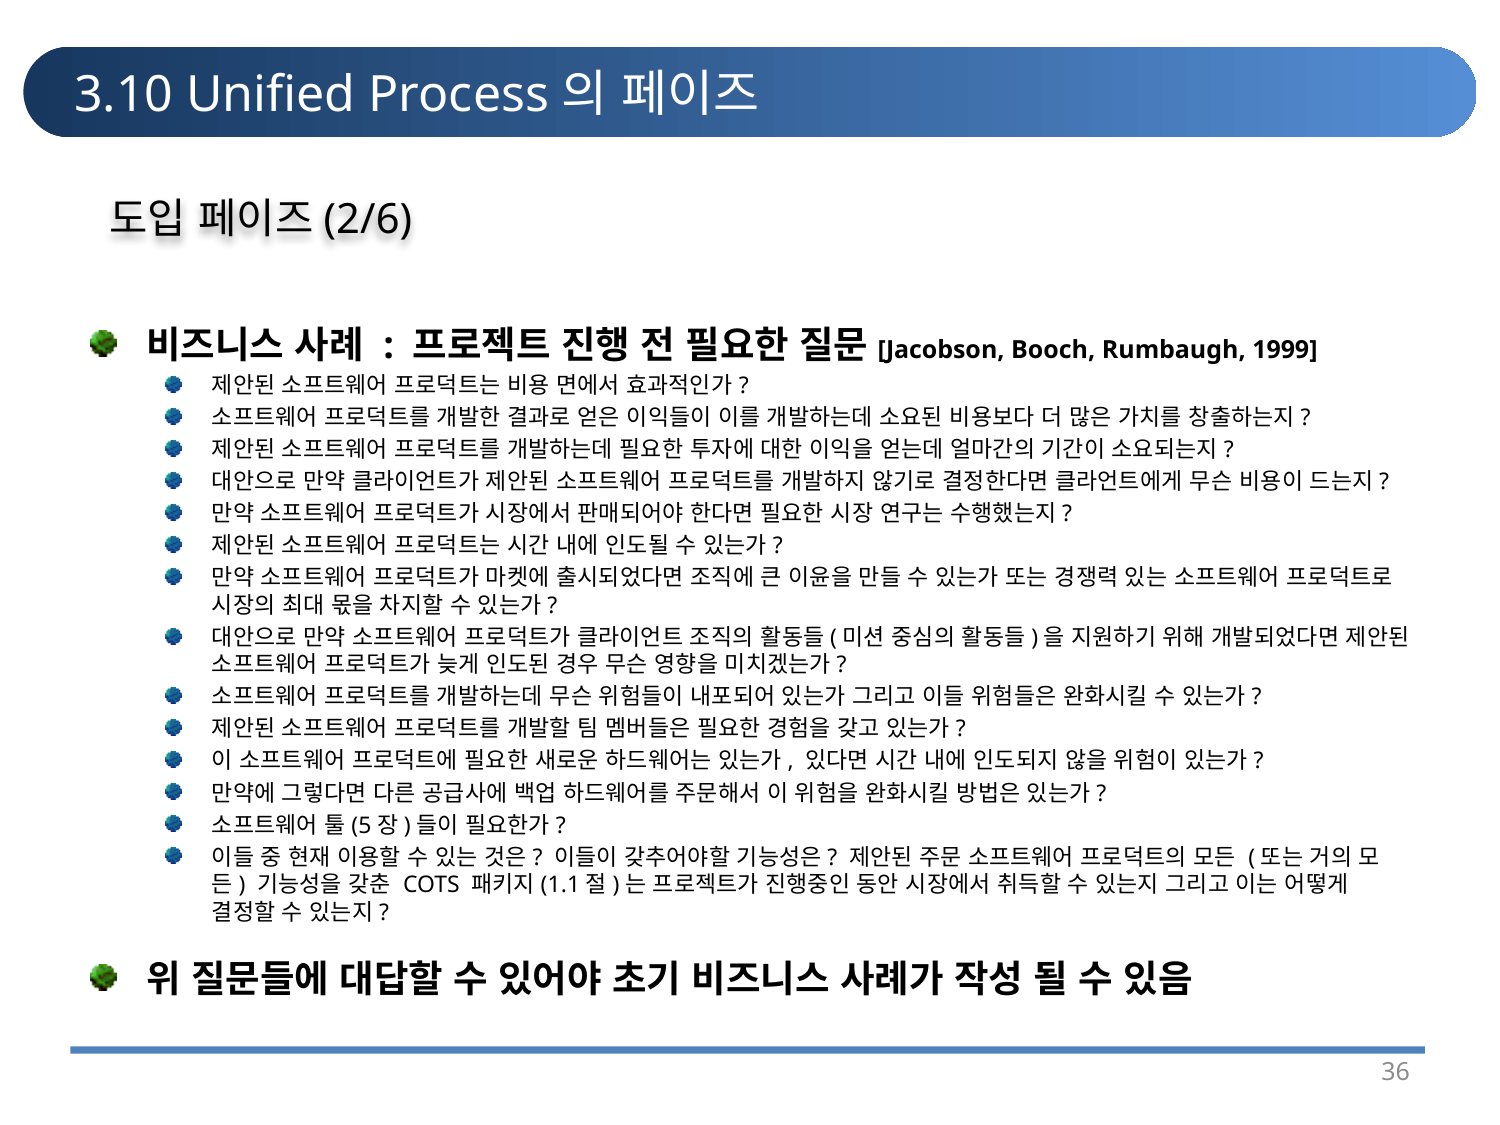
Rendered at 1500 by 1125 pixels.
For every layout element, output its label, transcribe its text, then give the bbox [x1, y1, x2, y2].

picture [165, 408, 182, 425]
picture [165, 815, 182, 832]
picture [165, 687, 182, 704]
picture [165, 568, 182, 585]
picture [165, 847, 182, 864]
picture [165, 751, 182, 768]
picture [165, 376, 182, 393]
picture [165, 719, 182, 736]
picture [165, 536, 182, 553]
picture [90, 964, 117, 991]
picture [165, 440, 182, 457]
slide_number 36 [1074, 1042, 1425, 1103]
picture [165, 504, 182, 521]
list 비즈니스 사례 : 프로젝트 진행 전 필요한 질문[Jacobson, Booch, Rumbaugh, 1999] 제안된 소프트웨어 프로덕트는 비용 면에서 효과적인가? 소프트웨어 프로덕트를 개발한 결과로 얻은 이익들이 이를 개발하는데 소요된 비용보다 더 많은 가치를 창출하는지? 제안된 소프트웨어 프로덕트를 개발하는데 필요한 투자에 대한 이익을 얻는데 얼마간의 기간이 소요되는지? 대안으로 만약 클라이언트가 제안된 소프트웨어 프로덕트를 개발하지 않기로 결정한다면 클라언트에게 무슨 비용이 드는지? 만약 소프트웨어 프로덕트가 시장에서 판매되어야 한다면 필요한 시장 연구는 수행했는지? 제안된 소프트웨어 프로덕트는 시간 내에 인도될 수 있는가? 만약 소프트웨어 프로덕트가 마켓에 출시되었다면 조직에 큰 이윤을 만들 수 있는가 또는 경쟁력 있는 소프트웨어 프로덕트로 시장의 최대 몫을 차지할 수 있는가? 대안으로 만약 소프트웨어 프로덕트가 클라이언트 조직의 활동들(미션 중심의 활동들)을 지원하기 위해 개발되었다면 제안된 소프트웨어 프로덕트가 늦게 인도된 경우 무슨 영향을 미치겠는가? 소프트웨어 프로덕트를 개발하는데 무슨 위험들이 내포되어 있는가 그리고 이들 위험들은 완화시킬 수 있는가? 제안된 소프트웨어 프로덕트를 개발할 팀 멤버들은 필요한 경험을 갖고 있는가? 이 소프트웨어 프로덕트에 필요한 새로운 하드웨어는 있는가, 있다면 시간 내에 인도되지 않을 위험이 있는가? 만약에 그렇다면 다른 공급사에 백업 하드웨어를 주문해서 이 위험을 완화시킬 방법은 있는가? 소프트웨어 툴(5장)들이 필요한가? 이들 중 현재 이용할 수 있는 것은? 이들이 갖추어야할 기능성은? 제안된 주문 소프트웨어 프로덕트의 모든 (또는 거의 모든) 기능성을 갖춘 COTS 패키지(1.1절)는 프로젝트가 진행중인 동안 시장에서 취득할 수 있는지 그리고 이는 어떻게 결정할 수 있는지? 위 질문들에 대답할 수 있어야 초기 비즈니스 사례가 작성 될 수 있음 [74, 290, 1426, 1006]
list 도입 페이즈(2/6) [60, 180, 462, 255]
picture [165, 472, 182, 489]
picture [165, 628, 182, 645]
picture [90, 330, 117, 357]
title 3.10 Unified Process의 페이즈 [59, 56, 1410, 126]
picture [165, 783, 182, 800]
